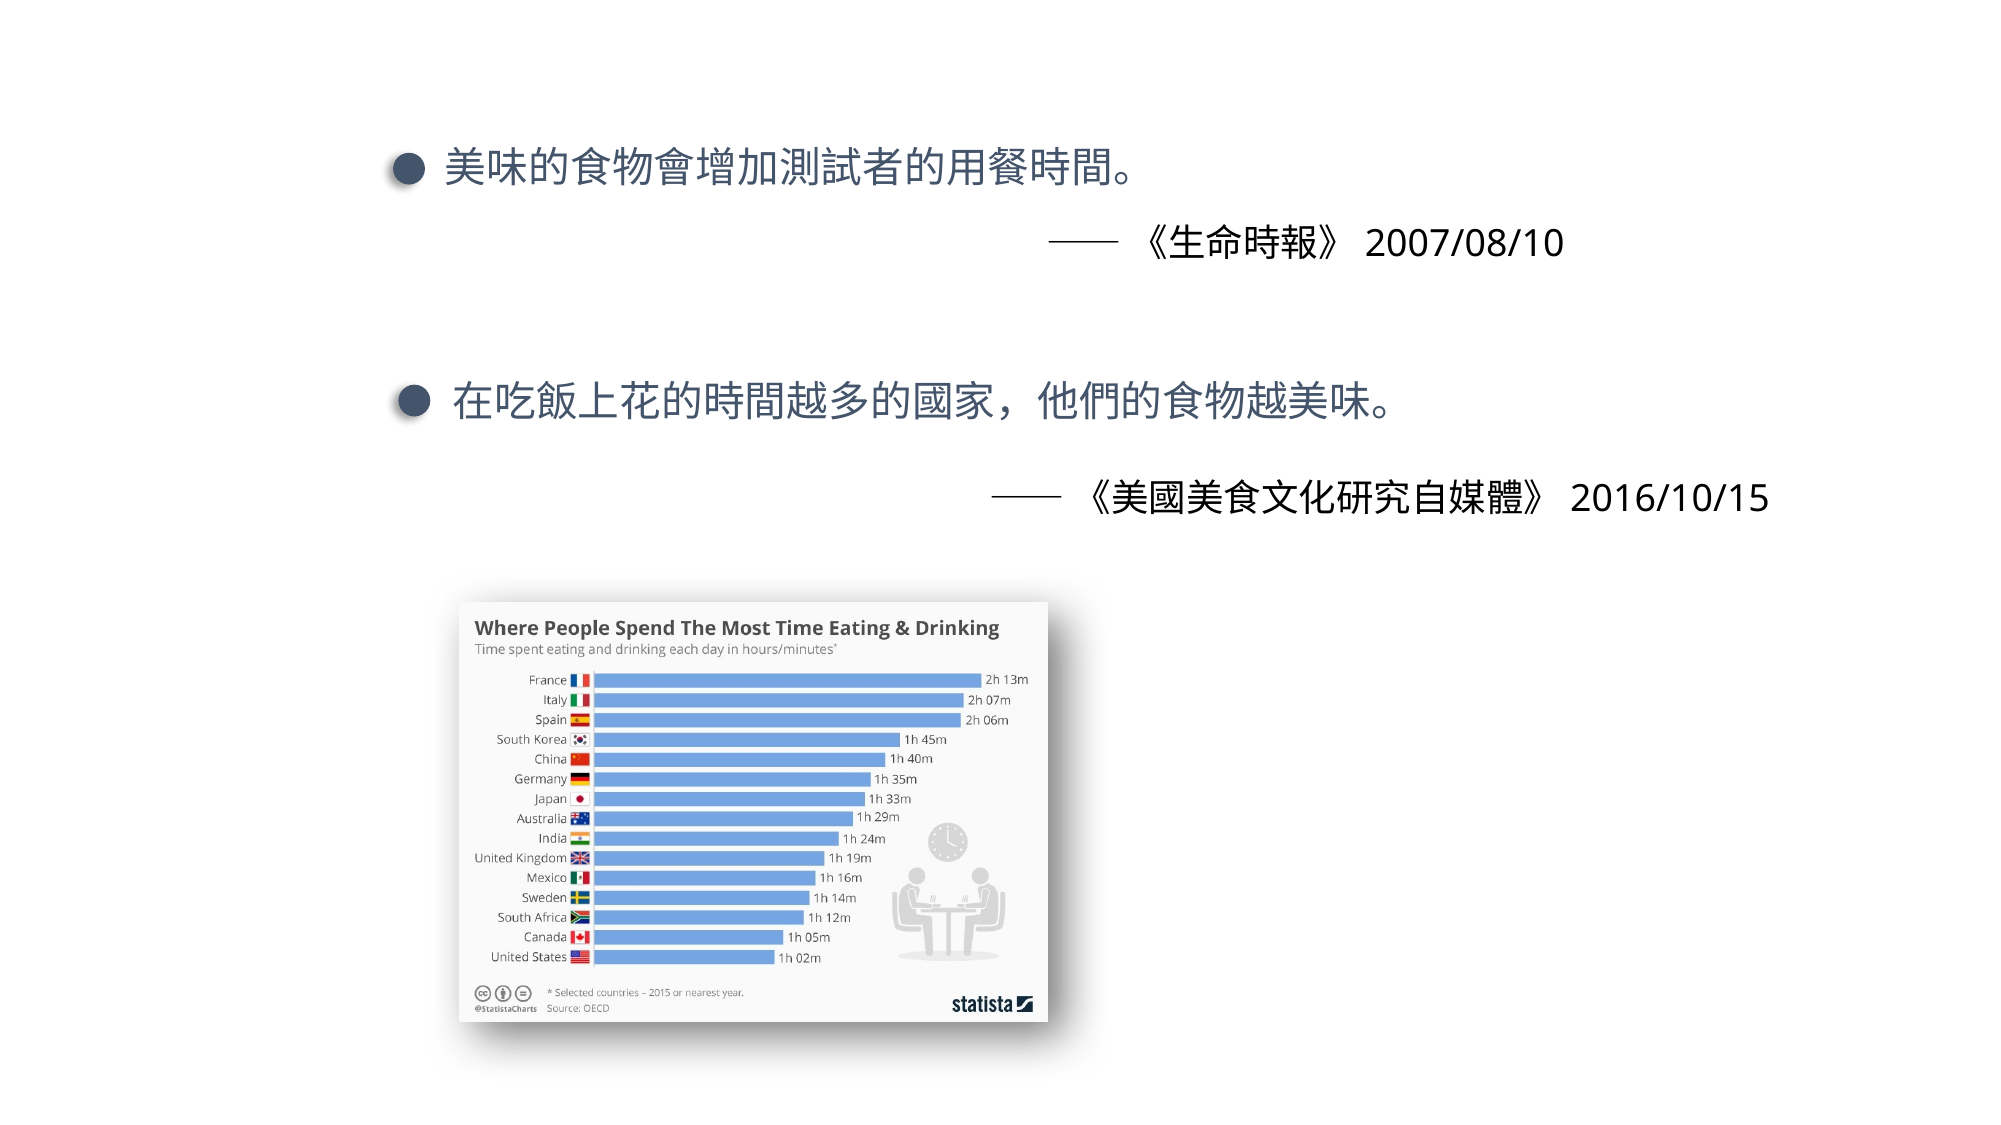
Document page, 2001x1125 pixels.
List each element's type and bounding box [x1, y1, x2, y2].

text_box [392, 151, 427, 186]
text_box [437, 367, 1944, 527]
text_box [430, 133, 1589, 273]
text_box [397, 383, 432, 418]
picture [459, 602, 1048, 1022]
